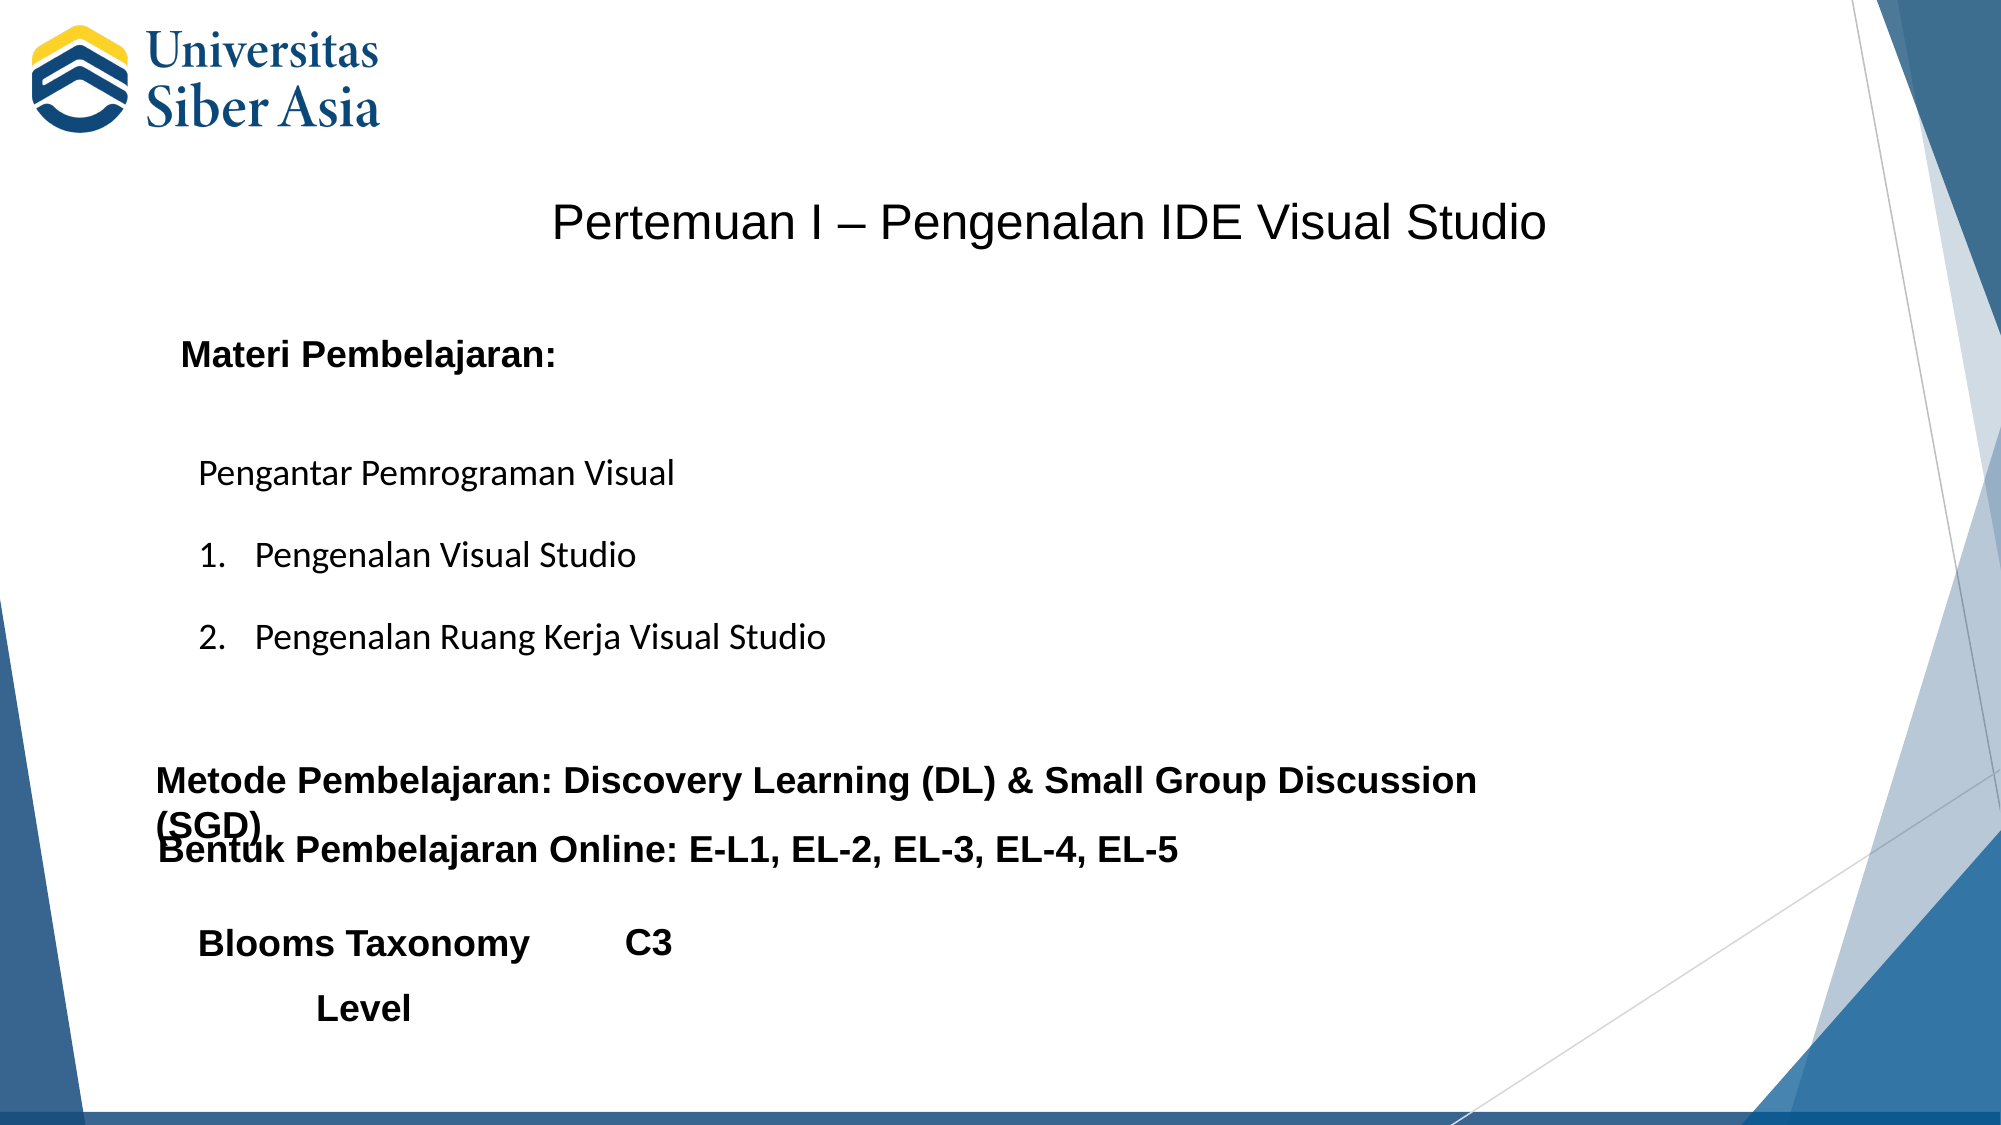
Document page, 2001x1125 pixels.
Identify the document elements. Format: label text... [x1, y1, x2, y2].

text_box Metode Pembelajaran: Discovery Learning (DL) & Small Group Discussion (SGD) [128, 748, 1607, 854]
text_box Blooms Taxonomy Level [107, 891, 649, 1037]
text_box Pengantar Pemrograman Visual Pengenalan Visual Studio Pengenalan Ruang Kerja Visual Studio [163, 417, 1593, 665]
text_box Materi Pembelajaran: [153, 322, 575, 383]
picture [32, 25, 380, 133]
text_box Pertemuan I – Pengenalan IDE Visual Studio [549, 160, 1722, 250]
text_box Bentuk Pembelajaran Online: E-L1, EL-2, EL-3, EL-4, EL-5 [130, 817, 1199, 923]
text_box C3 [609, 923, 689, 971]
